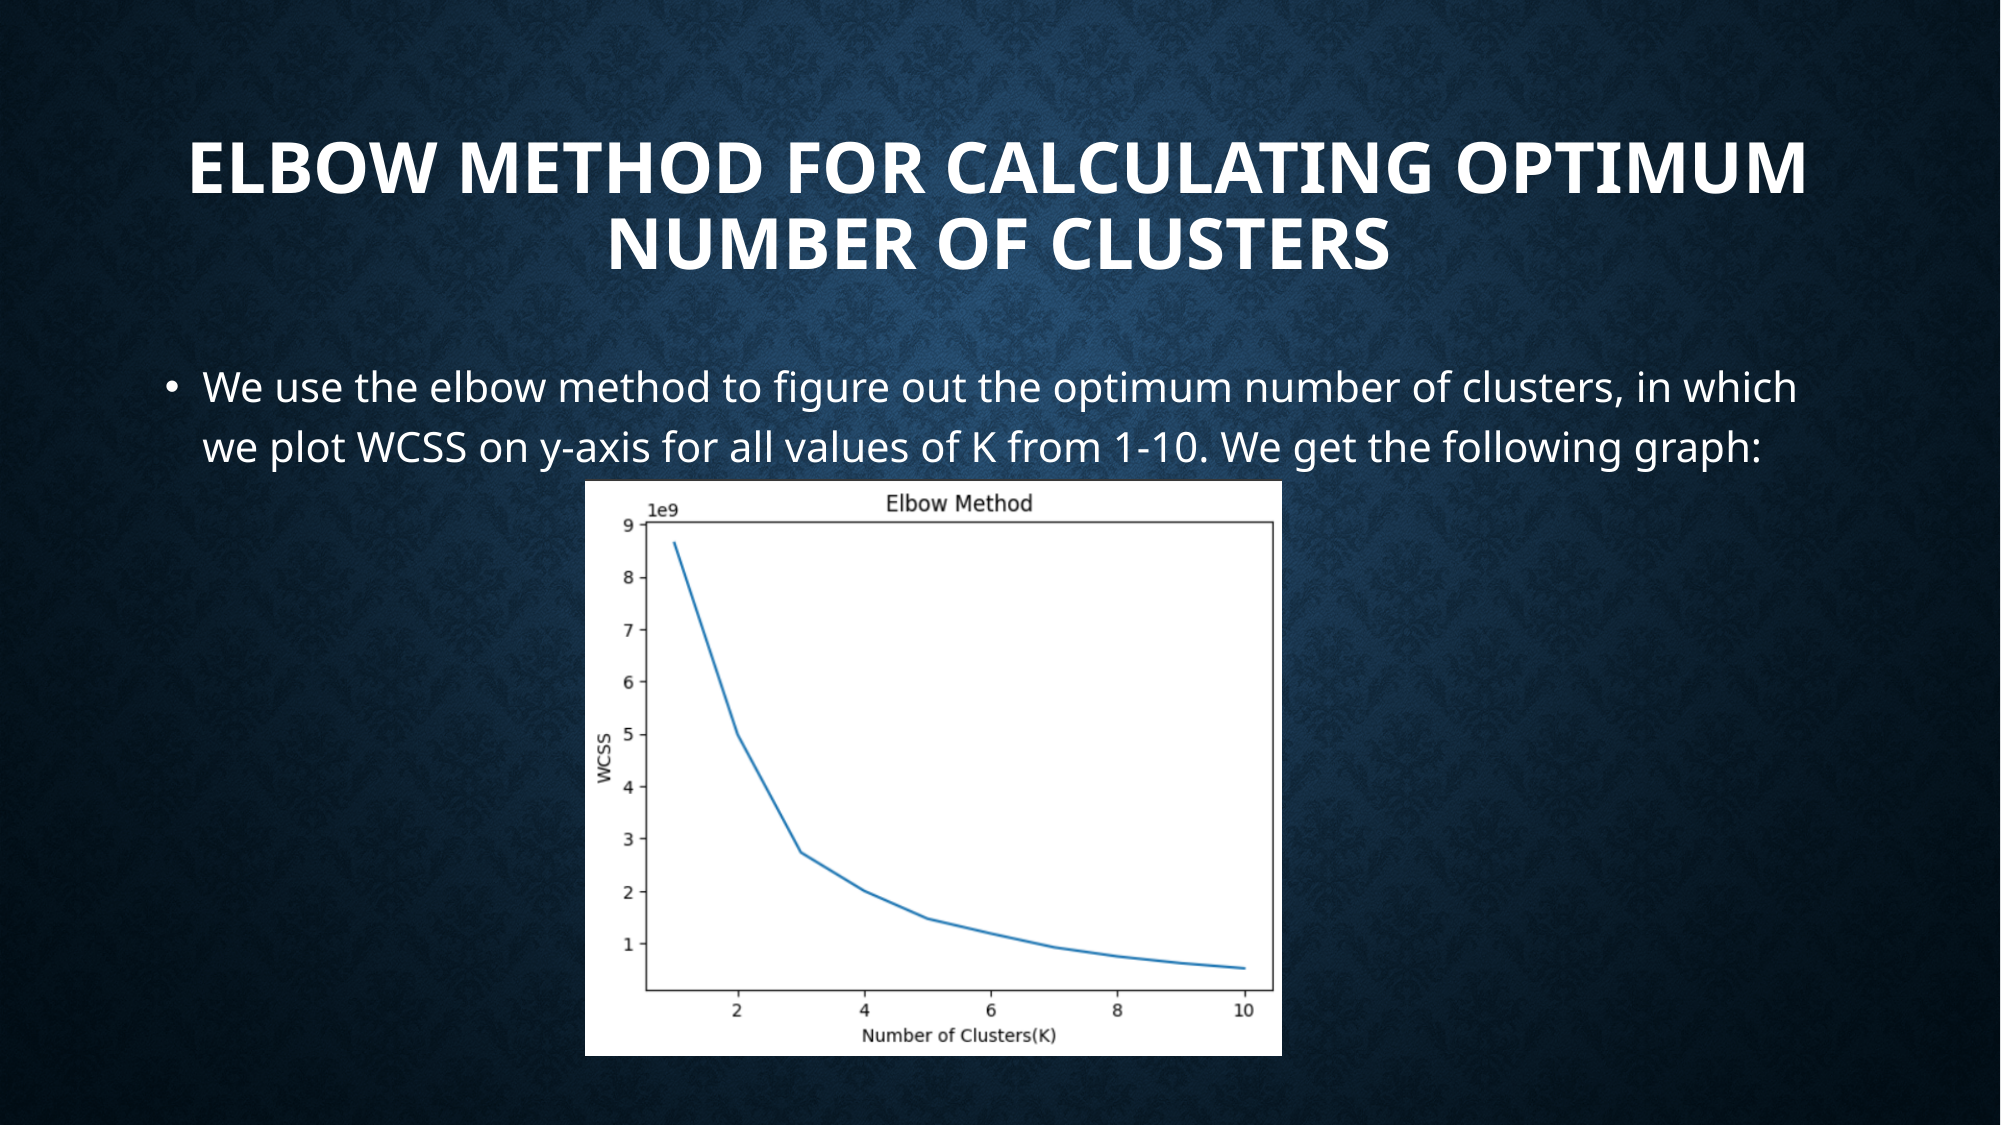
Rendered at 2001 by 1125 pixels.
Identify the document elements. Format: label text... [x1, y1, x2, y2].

list We use the elbow method to figure out the optimum number of clusters, in which we plot WCSS on y-axis for all values of K from 1-10. We get the following graph: [149, 343, 1849, 950]
title Elbow Method for calculating Optimum number of Clusters [149, 99, 1849, 318]
picture [584, 479, 1283, 1057]
